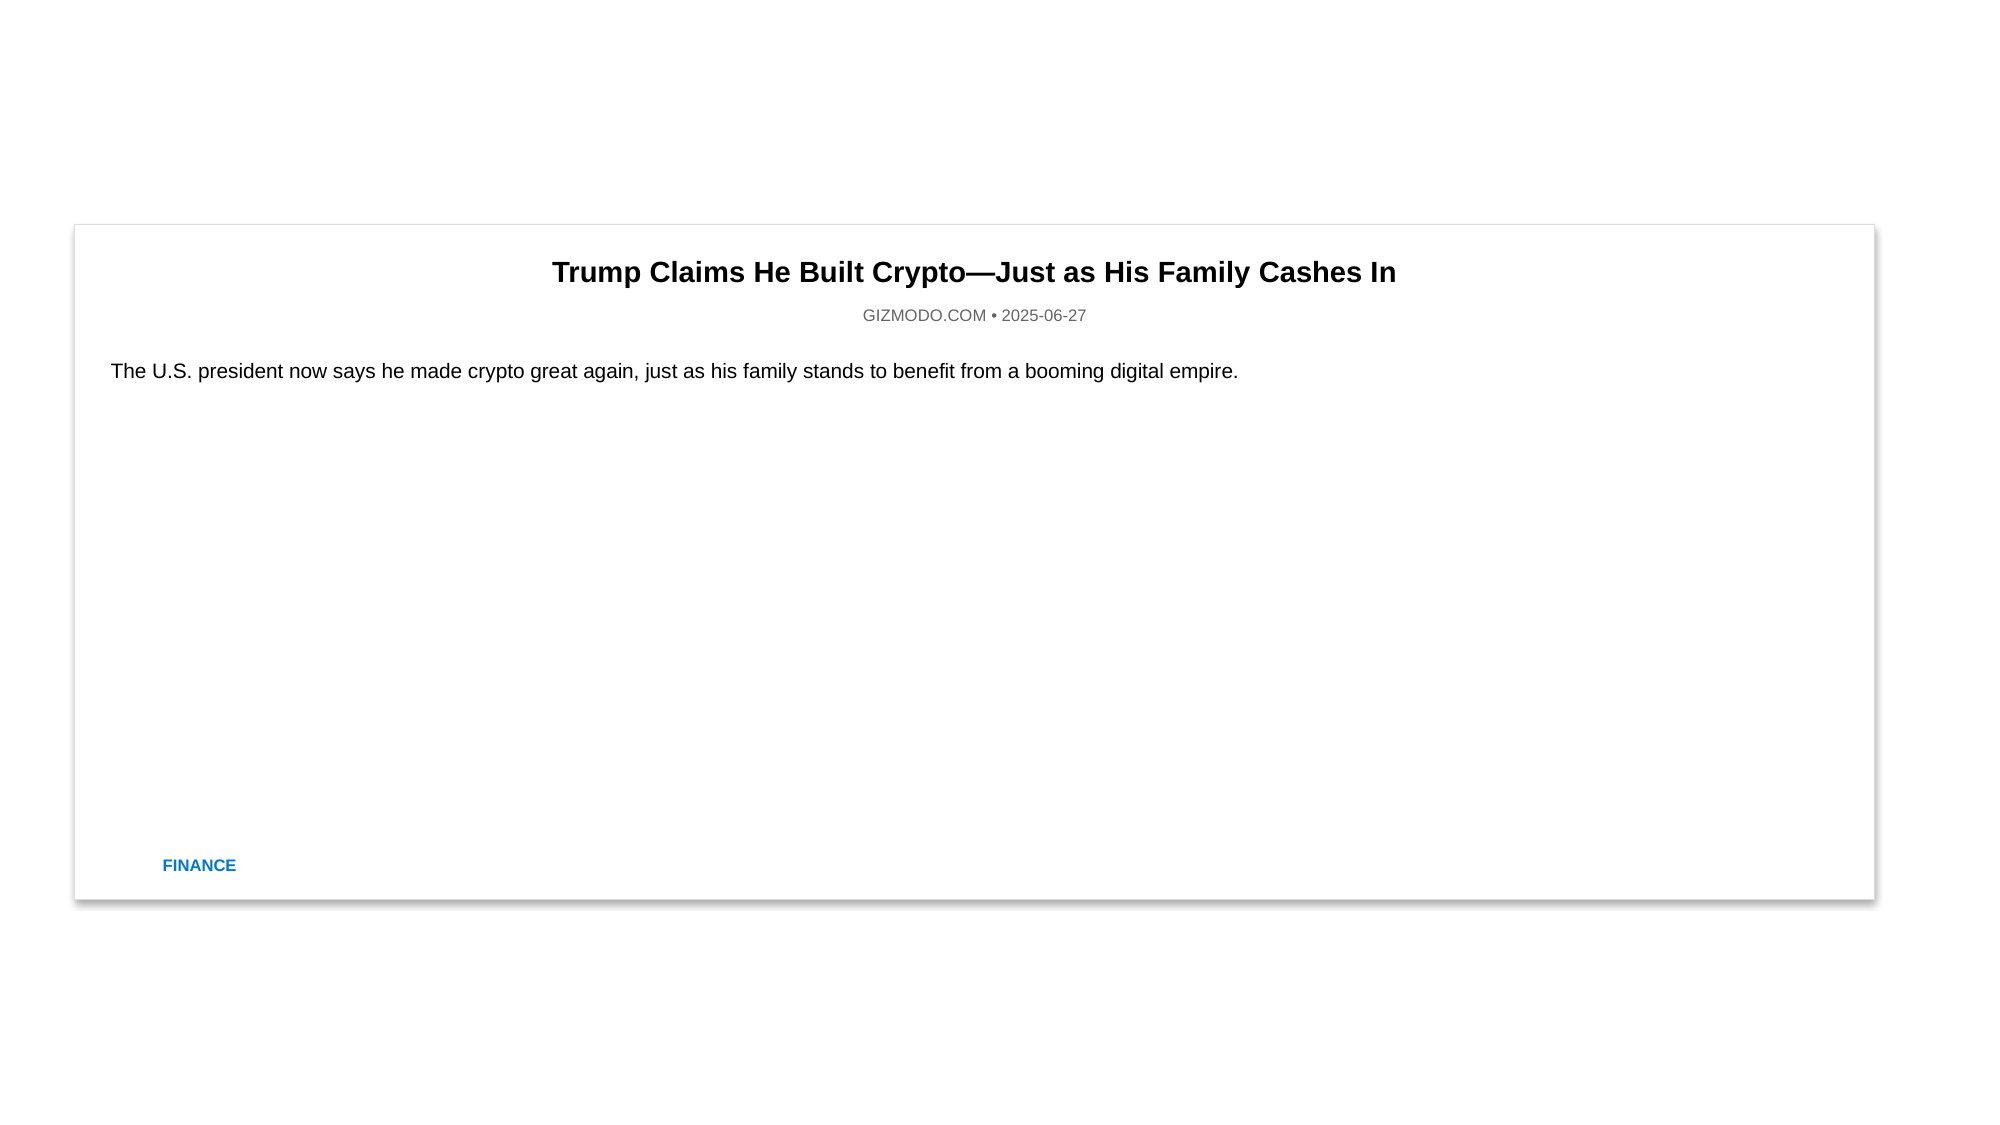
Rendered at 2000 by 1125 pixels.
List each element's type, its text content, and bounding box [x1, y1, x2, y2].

text_box FINANCE [147, 847, 252, 883]
text_box [74, 224, 1876, 901]
text_box GIZMODO.COM • 2025-06-27 [848, 297, 1102, 333]
text_box The U.S. president now says he made crypto great again, just as his family stands to benefit from a booming digital empire. [95, 350, 1855, 390]
text_box Trump Claims He Built Crypto—Just as His Family Cashes In [537, 245, 1413, 296]
